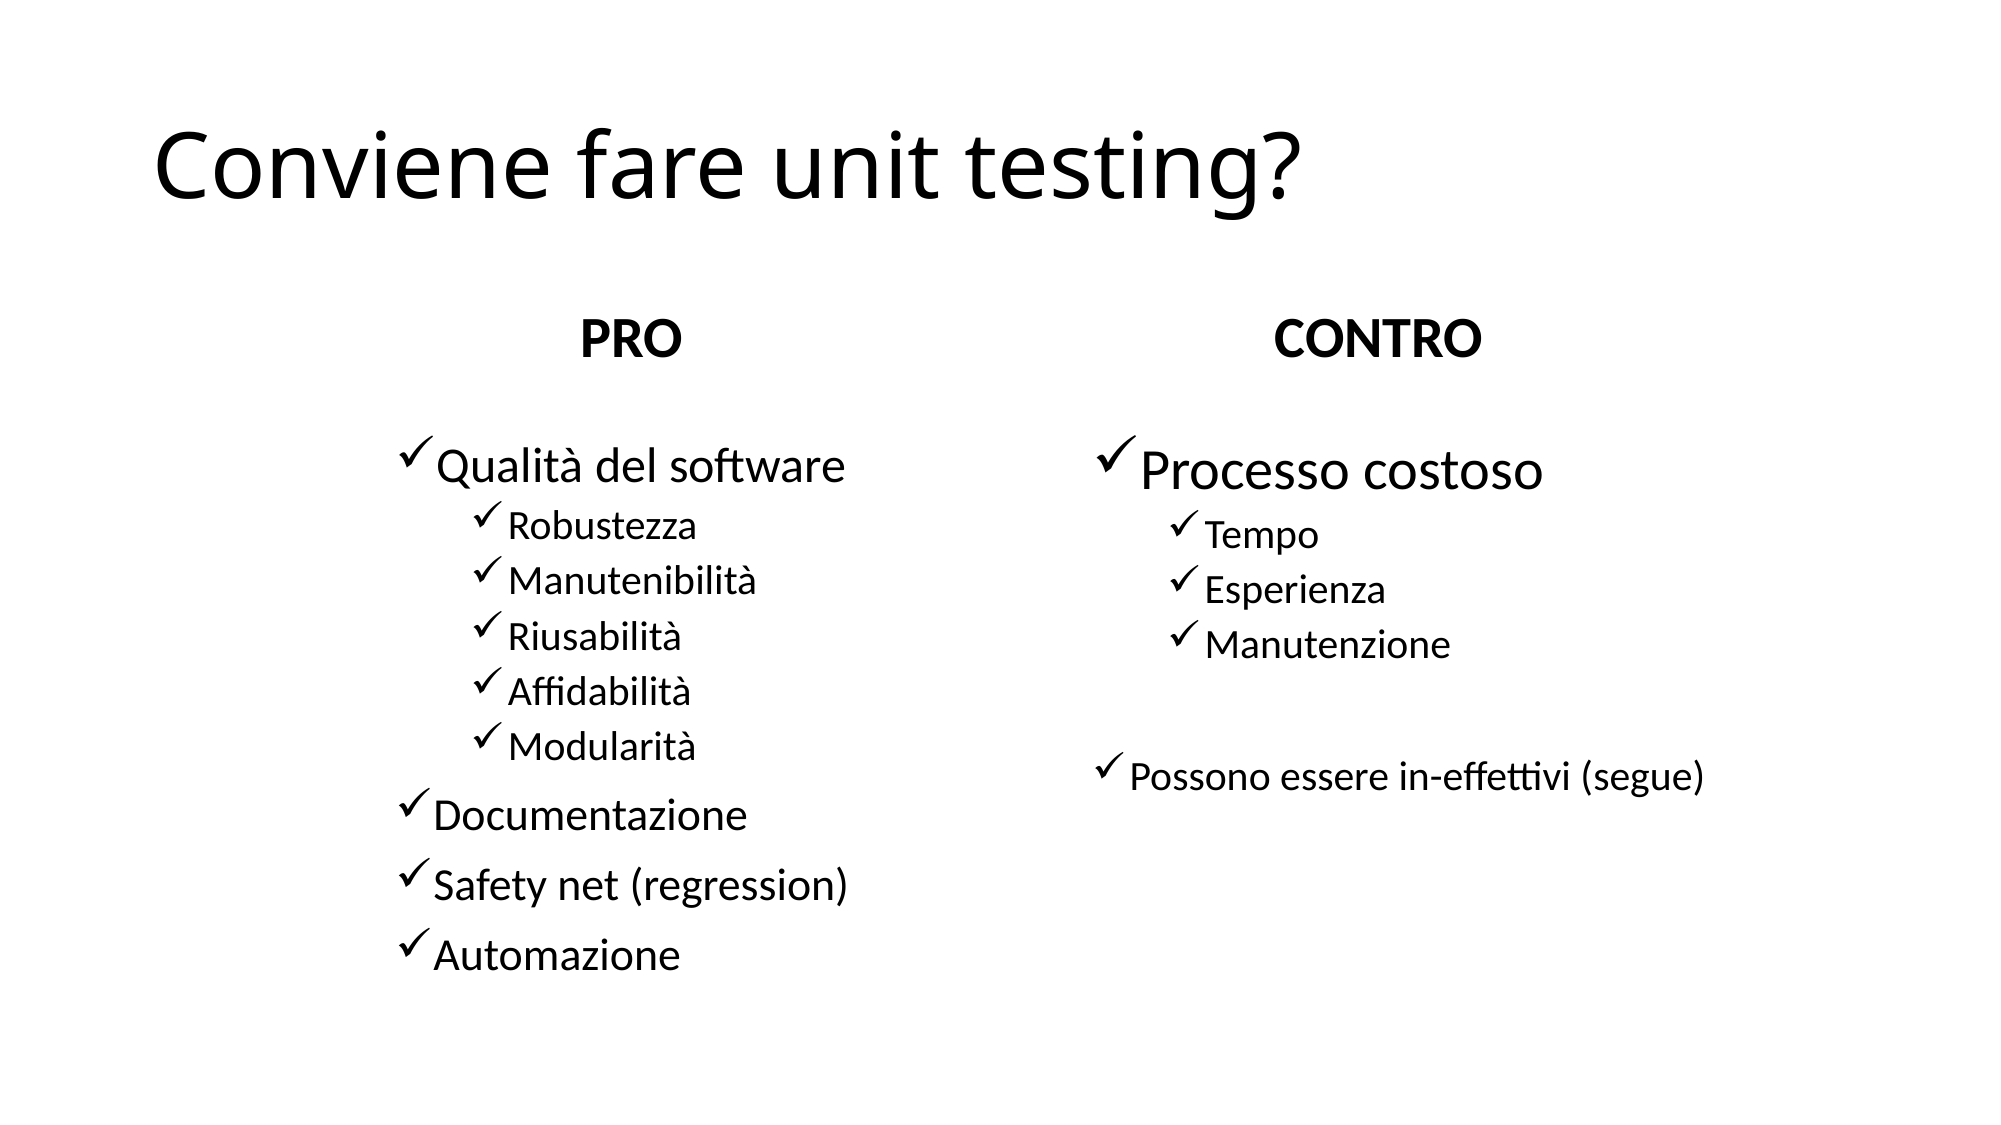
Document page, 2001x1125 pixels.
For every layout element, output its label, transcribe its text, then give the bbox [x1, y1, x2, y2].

text_box PRO [294, 299, 970, 364]
title Conviene fare unit testing? [137, 59, 1863, 278]
text_box Qualità del software Robustezza Manutenibilità Riusabilità Affidabilità Modularità Documentazione Safety net (regression) Automazione [380, 431, 1056, 947]
text_box CONTRO [1041, 299, 1717, 364]
text_box Processo costoso Tempo Esperienza Manutenzione Possono essere in-effettivi (segue) [1077, 431, 1753, 773]
